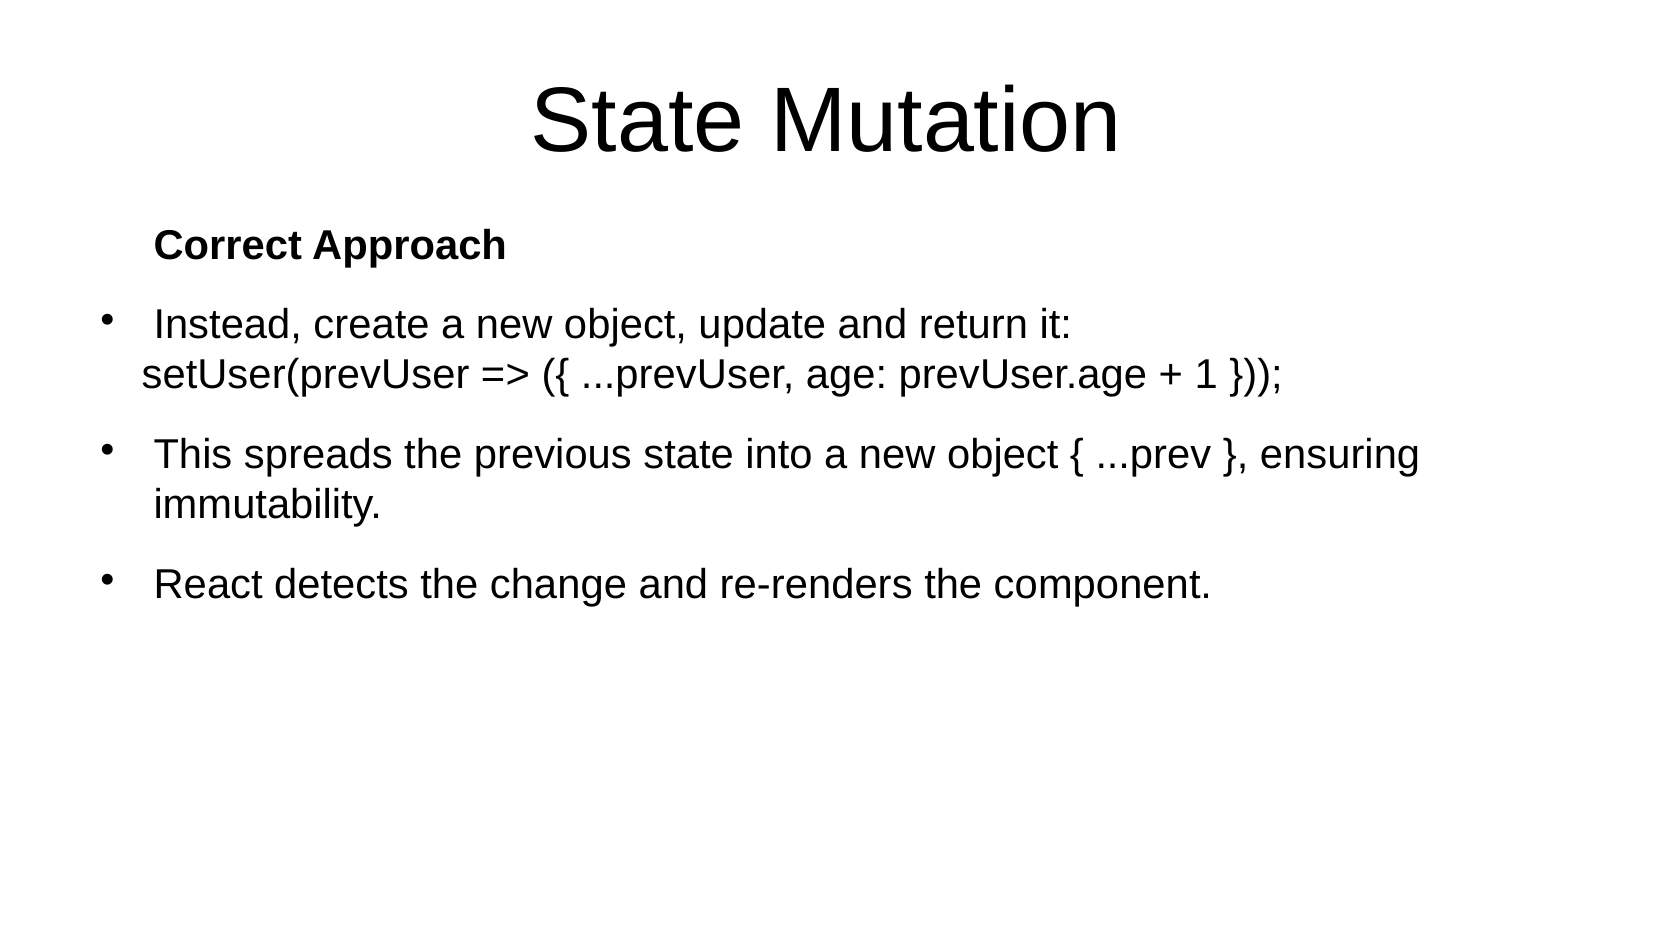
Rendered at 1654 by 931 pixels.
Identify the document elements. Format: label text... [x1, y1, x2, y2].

list Correct Approach Instead, create a new object, update and return it: setUser(prevUser => ({ ...prevUser, age: prevUser.age + 1 })); This spreads the previous state into a new object { ...prev }, ensuring immutability. React detects the change and re-renders the component. [82, 217, 1571, 757]
text_box State Mutation [82, 37, 1571, 193]
